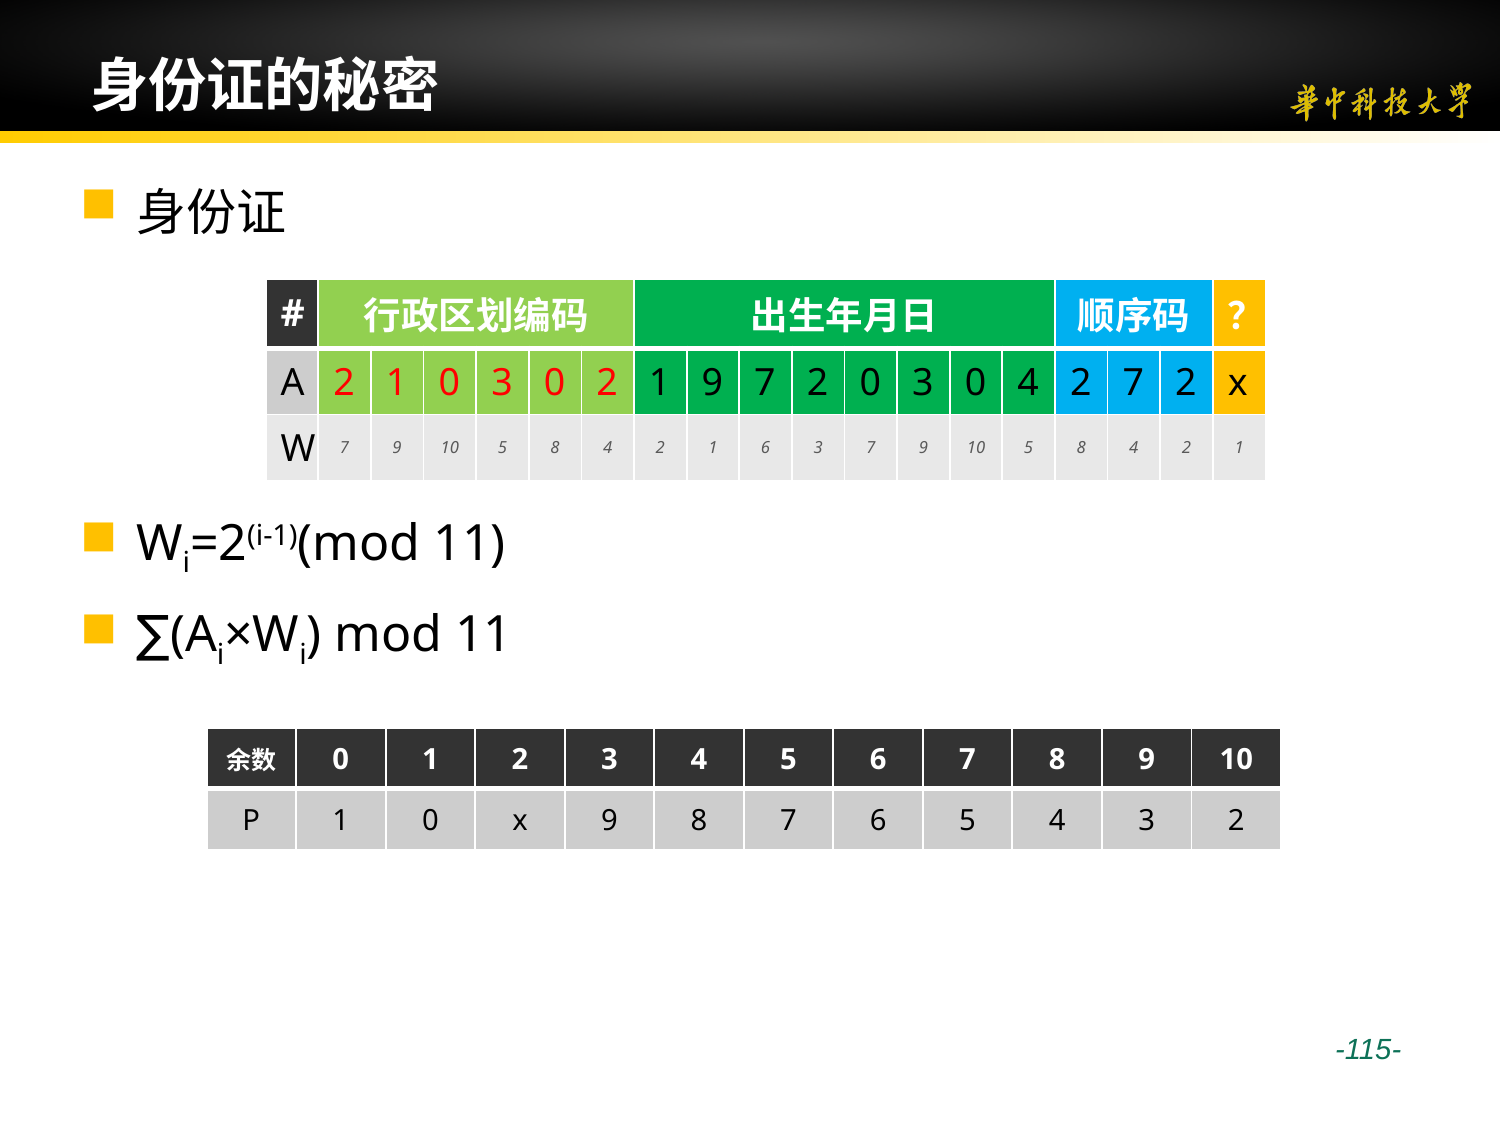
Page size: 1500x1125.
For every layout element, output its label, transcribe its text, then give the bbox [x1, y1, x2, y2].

table_header 行政区划编码 [319, 280, 633, 346]
table_cell 3 [898, 351, 949, 414]
table_cell 0 [951, 351, 1001, 414]
table_header 0 [297, 729, 385, 786]
table_cell 2 [793, 351, 844, 414]
table_cell 1 [1214, 415, 1265, 480]
table_cell 8 [655, 791, 743, 849]
table_cell 5 [1003, 415, 1054, 480]
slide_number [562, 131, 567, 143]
table_cell W [267, 415, 317, 480]
table_cell 1 [688, 415, 738, 480]
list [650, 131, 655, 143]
table_cell x [1214, 351, 1265, 414]
table_cell 6 [834, 791, 922, 849]
table_cell 5 [477, 415, 528, 480]
table_cell 2 [582, 351, 633, 414]
table_header 9 [1103, 729, 1191, 786]
table_header 顺序码 [1056, 280, 1212, 346]
table_cell 0 [845, 351, 896, 414]
table_cell 6 [740, 415, 791, 480]
picture [0, 0, 1500, 131]
table_cell 9 [898, 415, 949, 480]
table_cell 2 [319, 351, 370, 414]
table_cell 0 [424, 351, 475, 414]
table_cell 5 [924, 791, 1011, 849]
table_header 2 [476, 729, 564, 786]
table_cell 2 [1192, 791, 1280, 849]
table_cell 2 [1161, 351, 1212, 414]
table_cell 2 [1056, 351, 1107, 414]
slide_number -115- [1257, 1023, 1425, 1102]
table_header 8 [1013, 729, 1101, 786]
table_header 1 [387, 729, 474, 786]
table_cell 0 [387, 791, 474, 849]
table_cell 4 [582, 415, 633, 480]
table_cell 9 [566, 791, 653, 849]
table_cell 4 [1108, 415, 1159, 480]
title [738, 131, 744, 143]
table_cell 7 [745, 791, 832, 849]
table_cell 10 [424, 415, 475, 480]
table_header ？ [1214, 280, 1265, 346]
table_cell x [476, 791, 564, 849]
table_header 4 [655, 729, 743, 786]
table_cell 8 [530, 415, 581, 480]
table_header 7 [924, 729, 1011, 786]
table_cell 9 [688, 351, 738, 414]
table_cell 10 [951, 415, 1001, 480]
table_cell 1 [297, 791, 385, 849]
table_cell 7 [845, 415, 896, 480]
table_cell 2 [635, 415, 686, 480]
table_cell 3 [477, 351, 528, 414]
table_cell 9 [372, 415, 423, 480]
table_cell 2 [1161, 415, 1212, 480]
table_cell 4 [1003, 351, 1054, 414]
table_cell 7 [319, 415, 370, 480]
table_cell 1 [635, 351, 686, 414]
table_cell 3 [1103, 791, 1191, 849]
table_cell 1 [372, 351, 423, 414]
table_cell 0 [530, 351, 581, 414]
table_cell 3 [793, 415, 844, 480]
table_cell 8 [1056, 415, 1107, 480]
table_header 余数 [208, 729, 295, 786]
table_header 10 [1192, 729, 1280, 786]
table_cell P [208, 791, 295, 849]
table_header 出生年月日 [635, 280, 1054, 346]
table_cell 7 [1108, 351, 1159, 414]
list 身份证 Wi=2(i-1)(mod 11) ∑(Ai×Wi) mod 11 [64, 160, 1414, 988]
table_header 5 [745, 729, 832, 786]
table_header 6 [834, 729, 922, 786]
table_cell 7 [740, 351, 791, 414]
table_cell A [267, 351, 317, 414]
table_cell 4 [1013, 791, 1101, 849]
title 身份证的秘密 [74, 34, 1426, 131]
table_header 3 [566, 729, 653, 786]
table_header # [267, 280, 317, 346]
